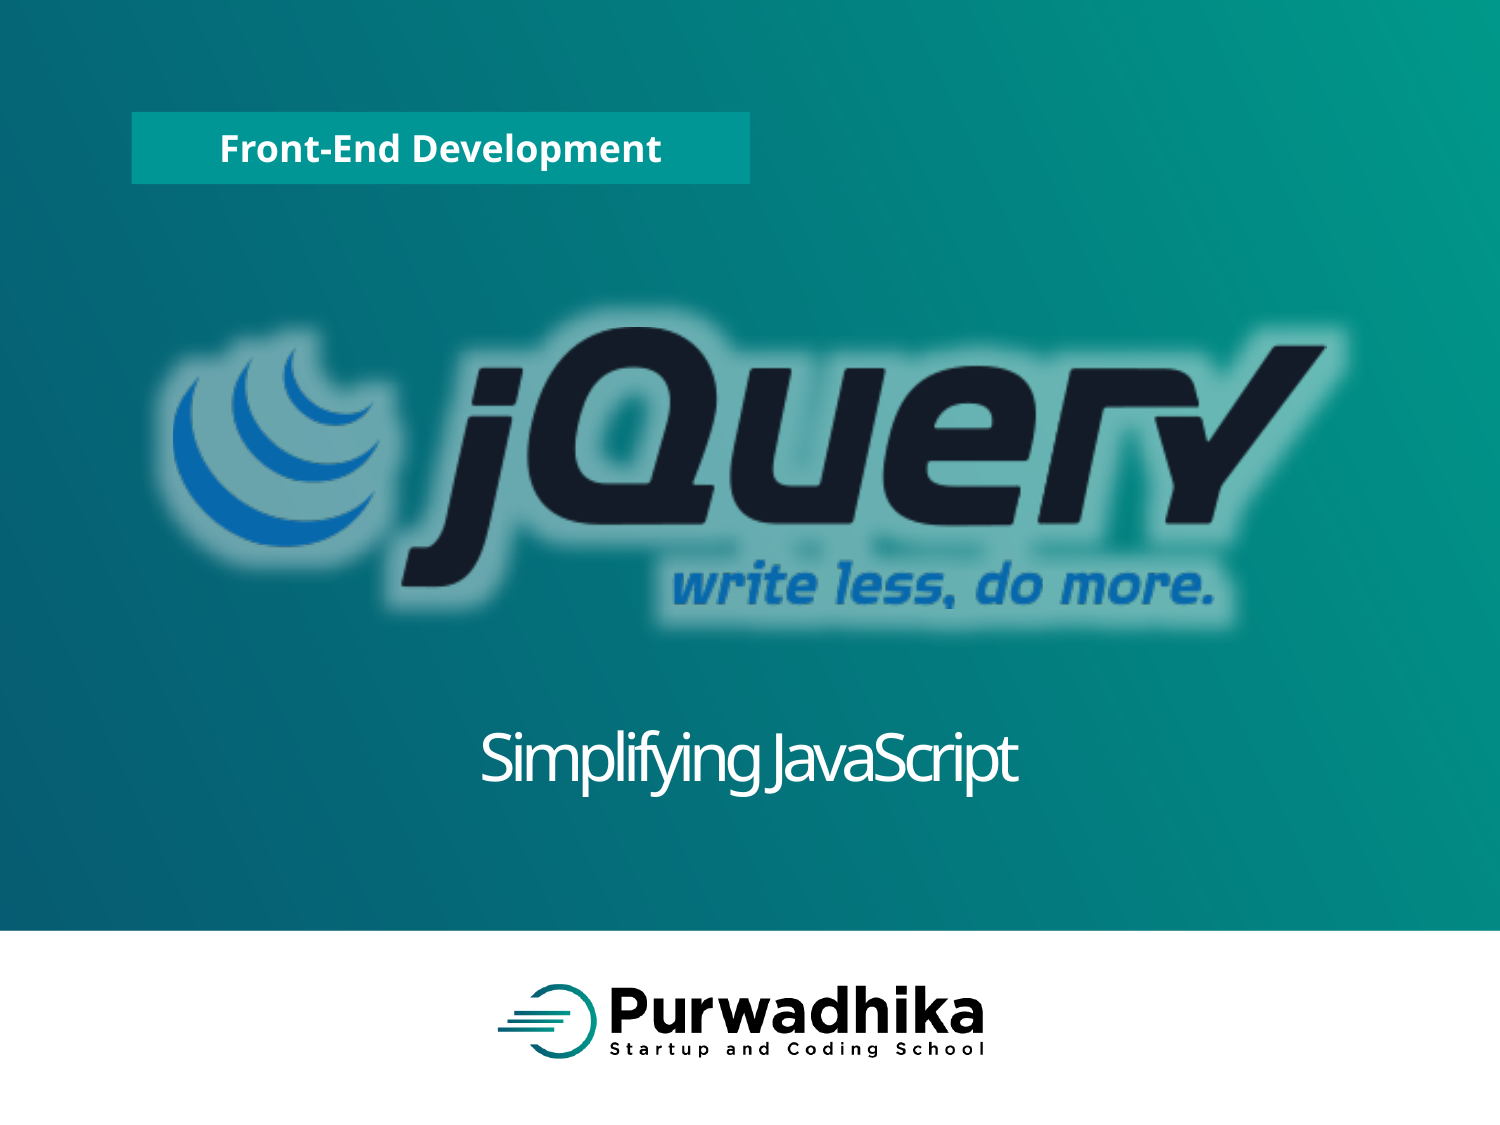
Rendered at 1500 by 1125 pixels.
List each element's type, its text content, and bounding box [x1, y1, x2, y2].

text_box Event Click Show & Hide [153, 305, 1350, 633]
picture [0, 862, 1500, 1125]
text_box Simplifying JavaScript [0, 658, 1500, 862]
picture [0, 0, 1500, 658]
